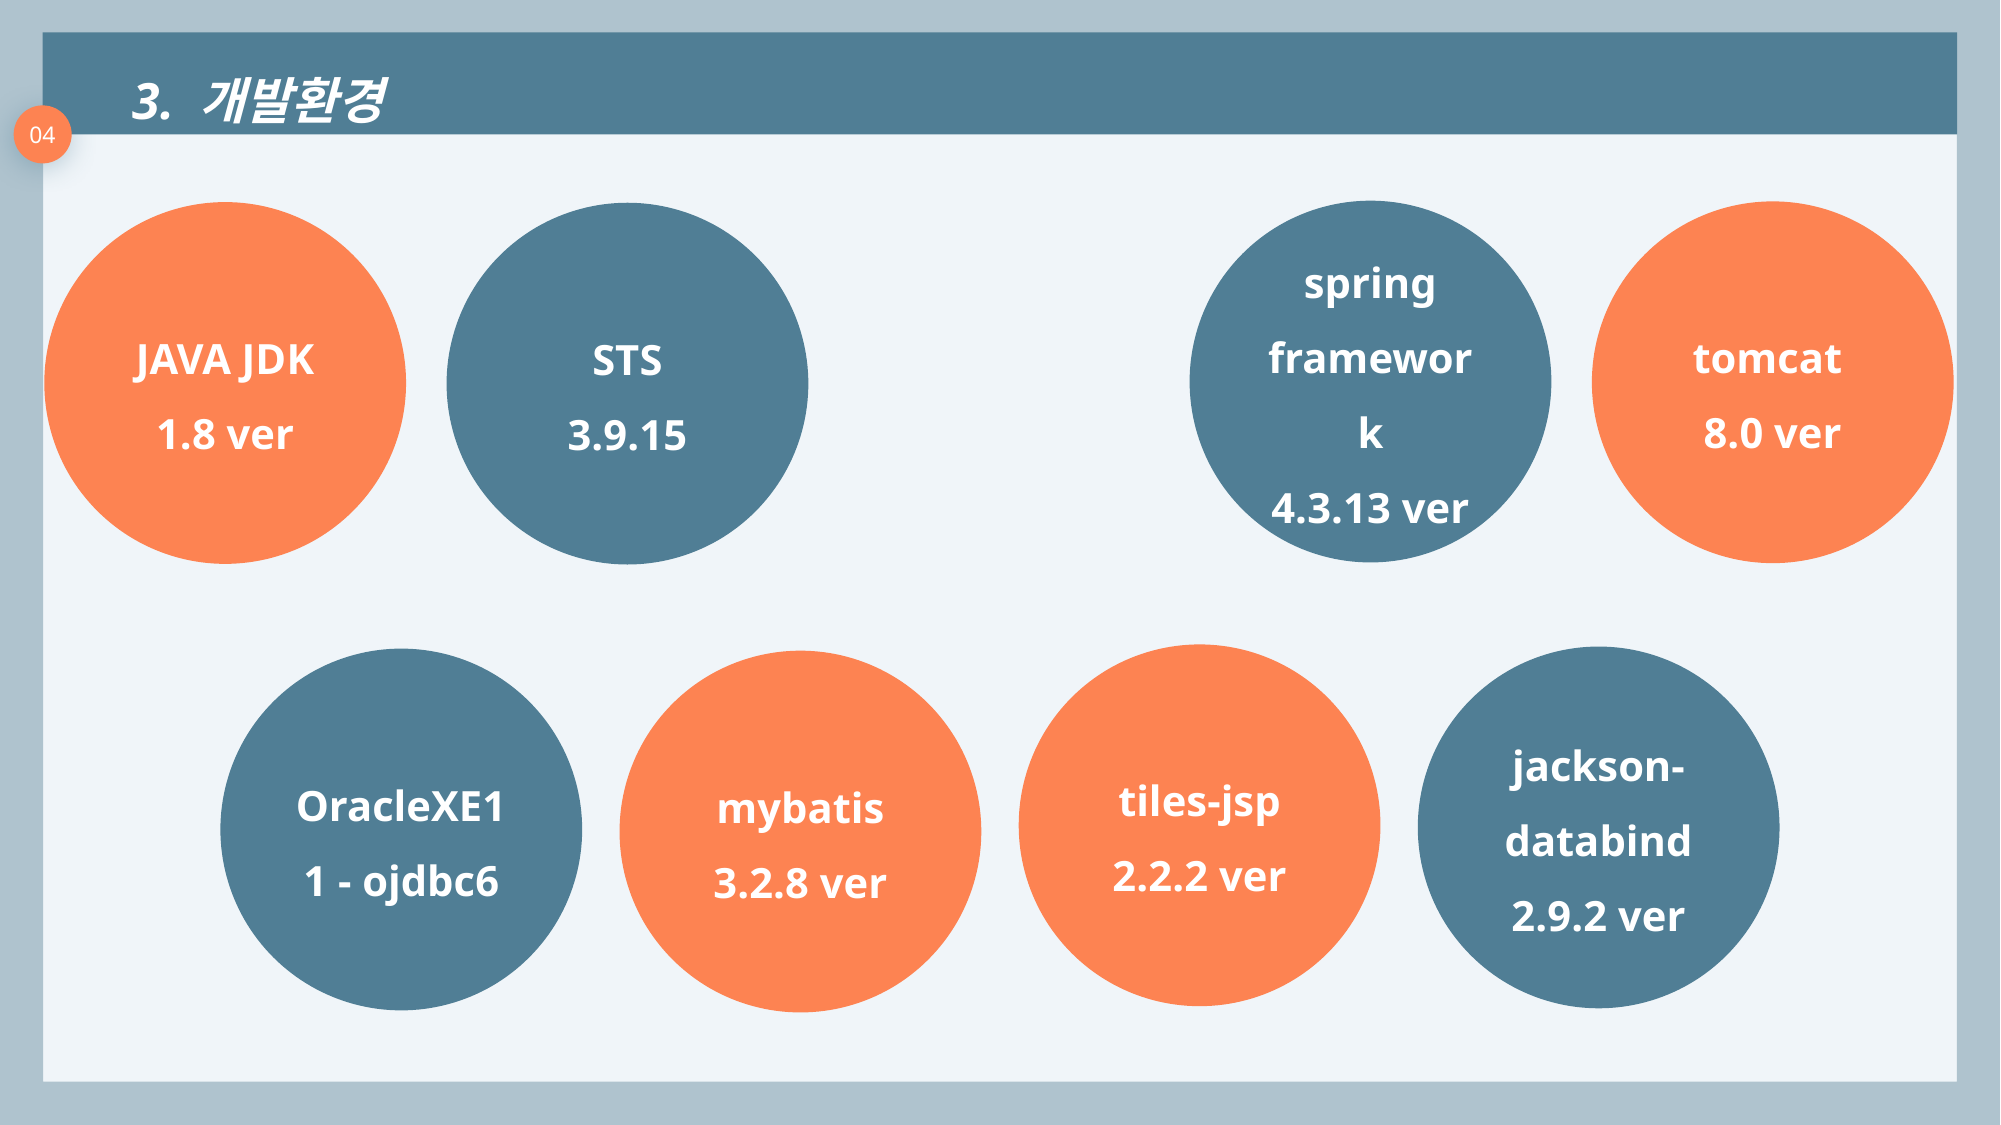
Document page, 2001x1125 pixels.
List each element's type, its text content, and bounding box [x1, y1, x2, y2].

text_box mybatis 3.2.8 ver [618, 649, 983, 1014]
text_box jackson-databind 2.9.2 ver [1416, 645, 1781, 1010]
text_box JAVA JDK 1.8 ver [43, 201, 408, 565]
text_box tomcat 8.0 ver [1590, 200, 1955, 565]
text_box 04 [12, 104, 73, 165]
text_box STS 3.9.15 [445, 201, 810, 566]
text_box 3. 개발환경 [42, 31, 1958, 135]
text_box [0, 0, 2000, 1125]
text_box spring framework 4.3.13 ver [1188, 199, 1553, 564]
text_box tiles-jsp 2.2.2 ver [1017, 643, 1382, 1008]
text_box OracleXE11 - ojdbc6 [219, 647, 584, 1012]
